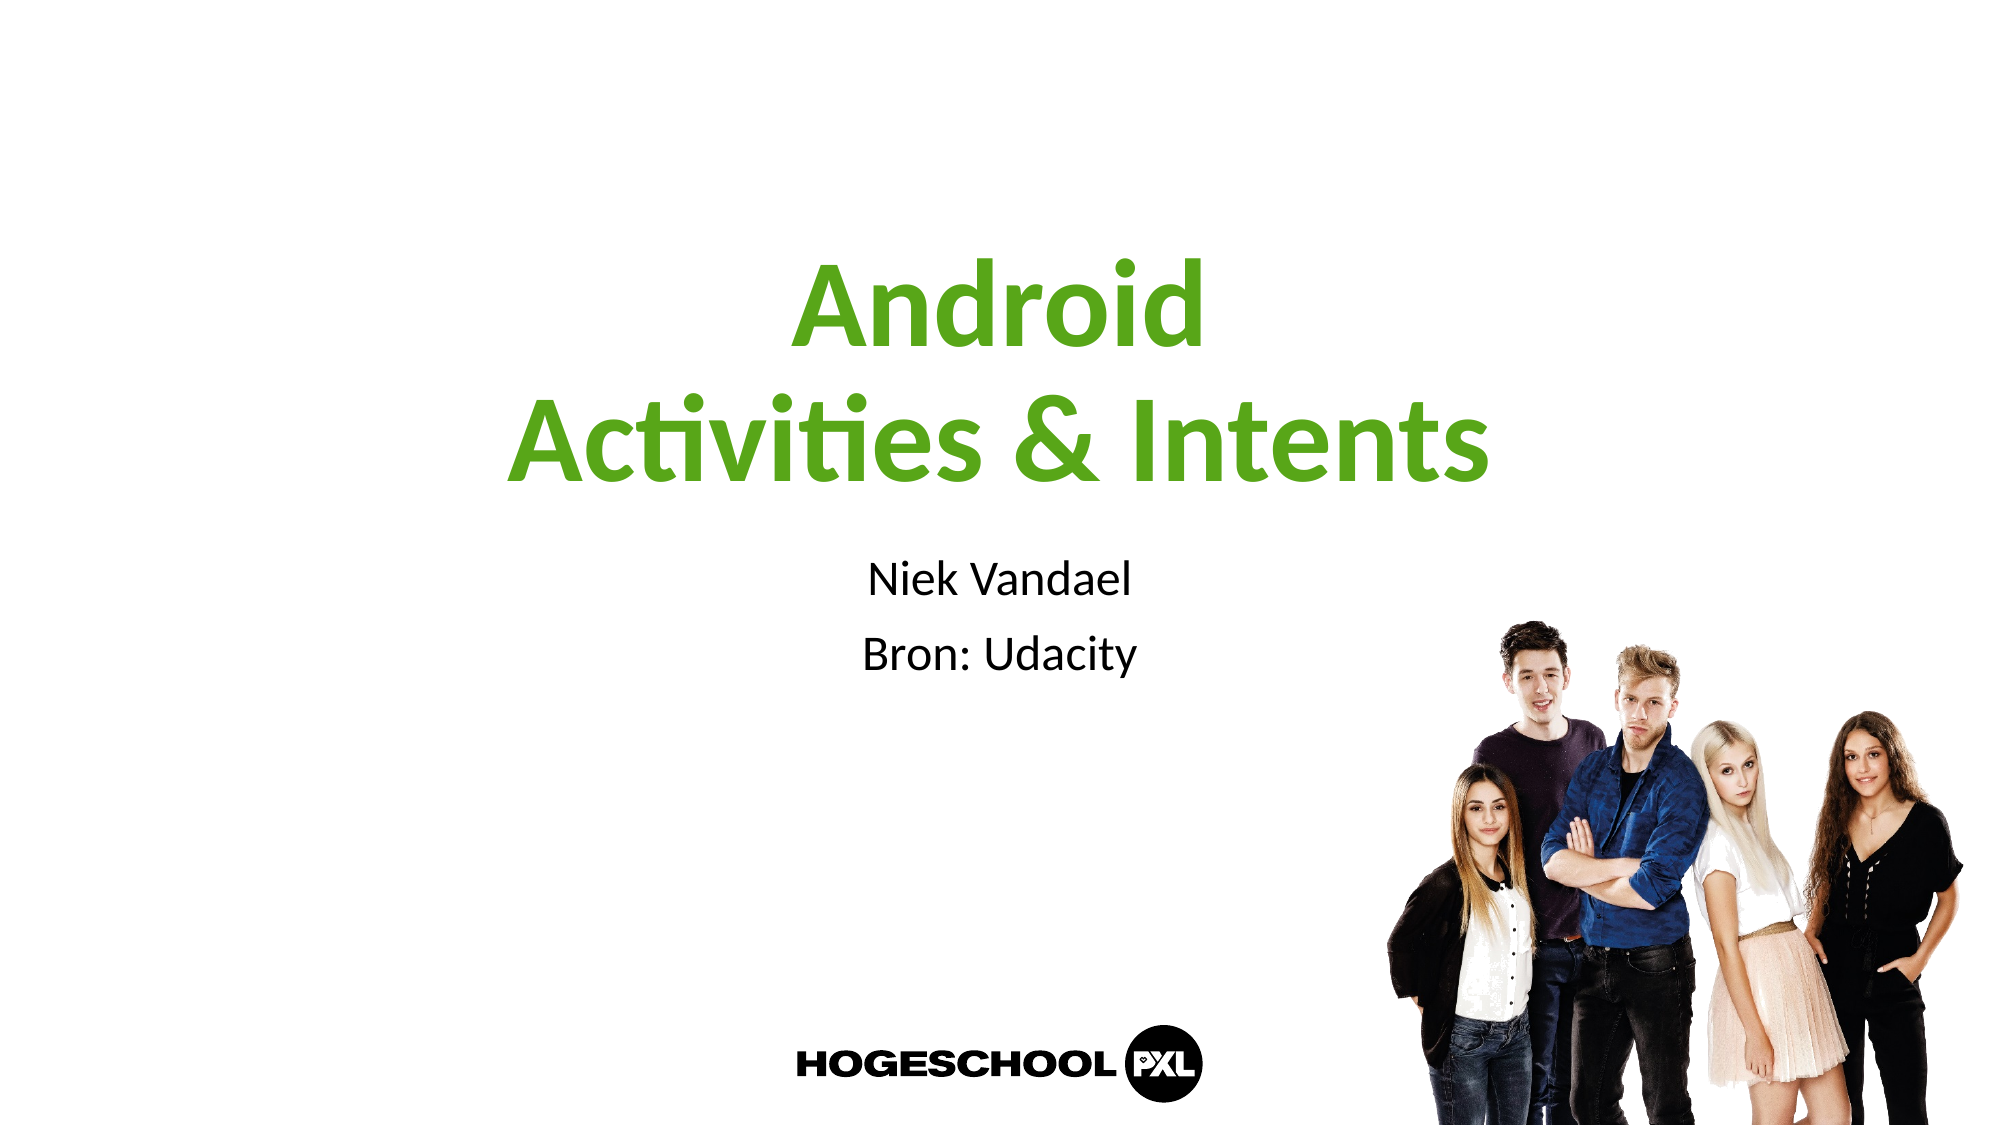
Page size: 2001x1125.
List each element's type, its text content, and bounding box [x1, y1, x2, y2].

subtitle Niek Vandael Bron: Udacity [606, 545, 1394, 900]
title Android Activities & Intents [249, 182, 1750, 517]
picture [1370, 574, 1976, 1125]
